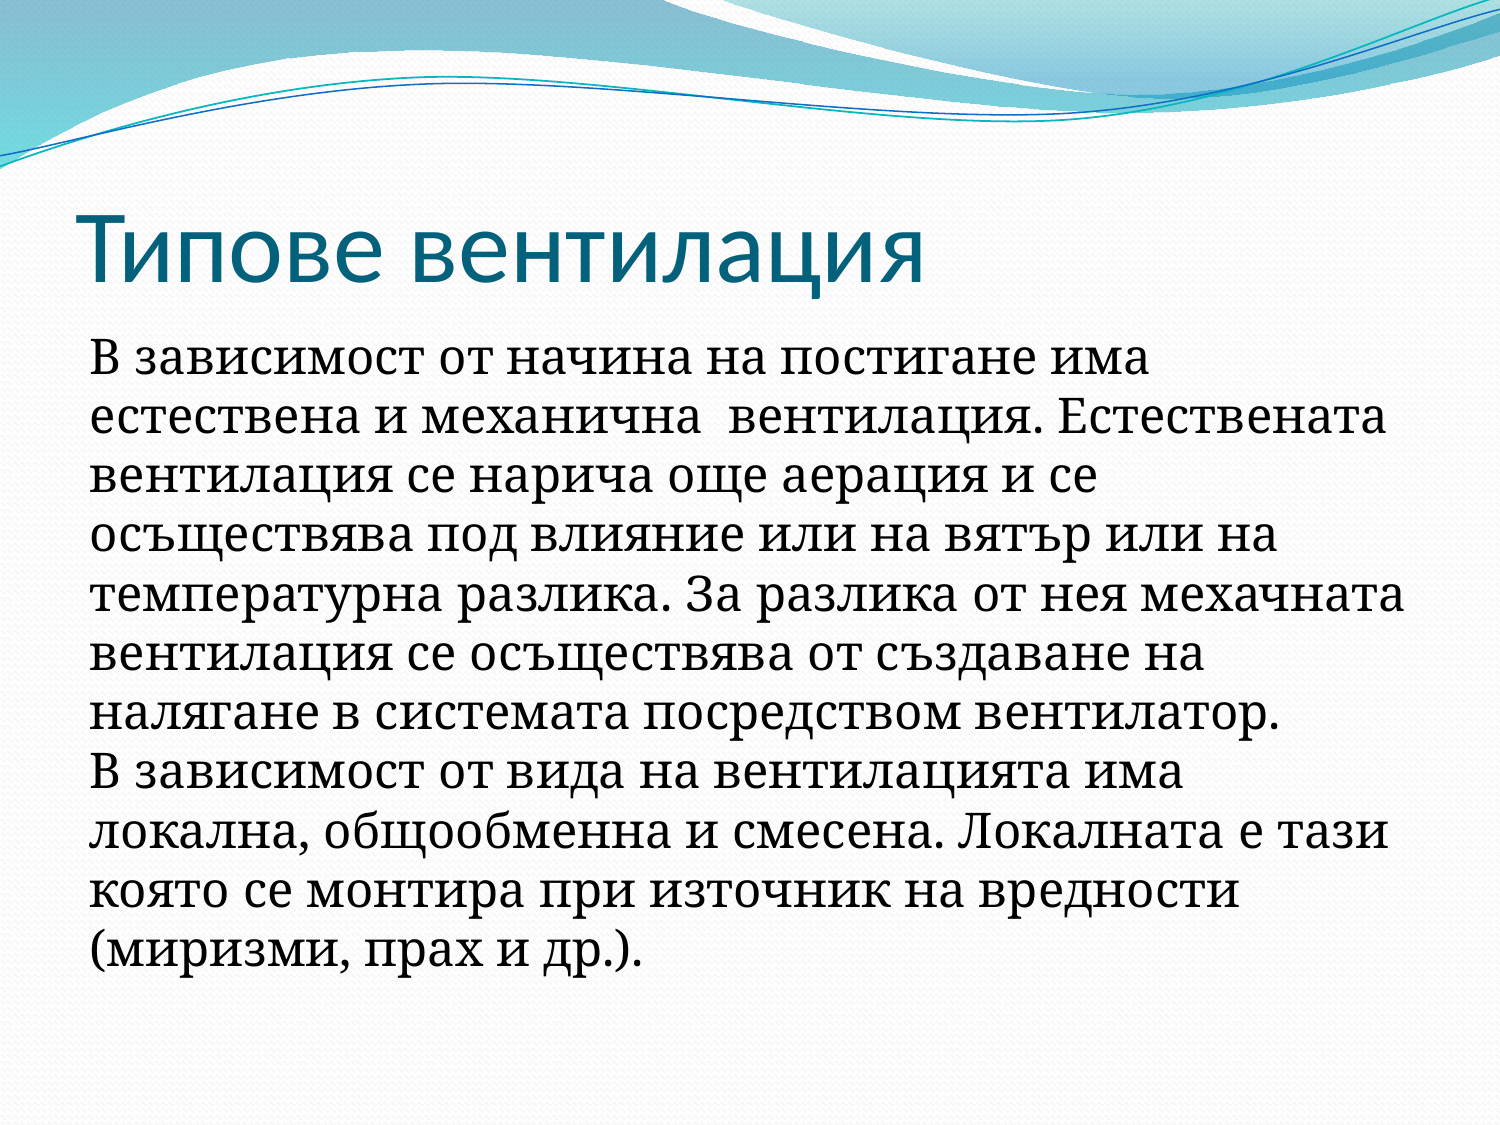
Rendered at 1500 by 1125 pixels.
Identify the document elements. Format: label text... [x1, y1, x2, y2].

list В зависимост от начина на постигане има естествена и механична вентилация. Естествената вентилация се нарича още аерация и се осъществява под влияние или на вятър или на температурна разлика. За разлика от нея мехачната вентилация се осъществява от създаване на налягане в системата посредством вентилатор. В зависимост от вида на вентилацията има локална, общообменна и смесена. Локалната е тази която се монтира при източник на вредности (миризми, прах и др.). [75, 317, 1425, 1038]
title Типове вентилация [75, 115, 1425, 303]
